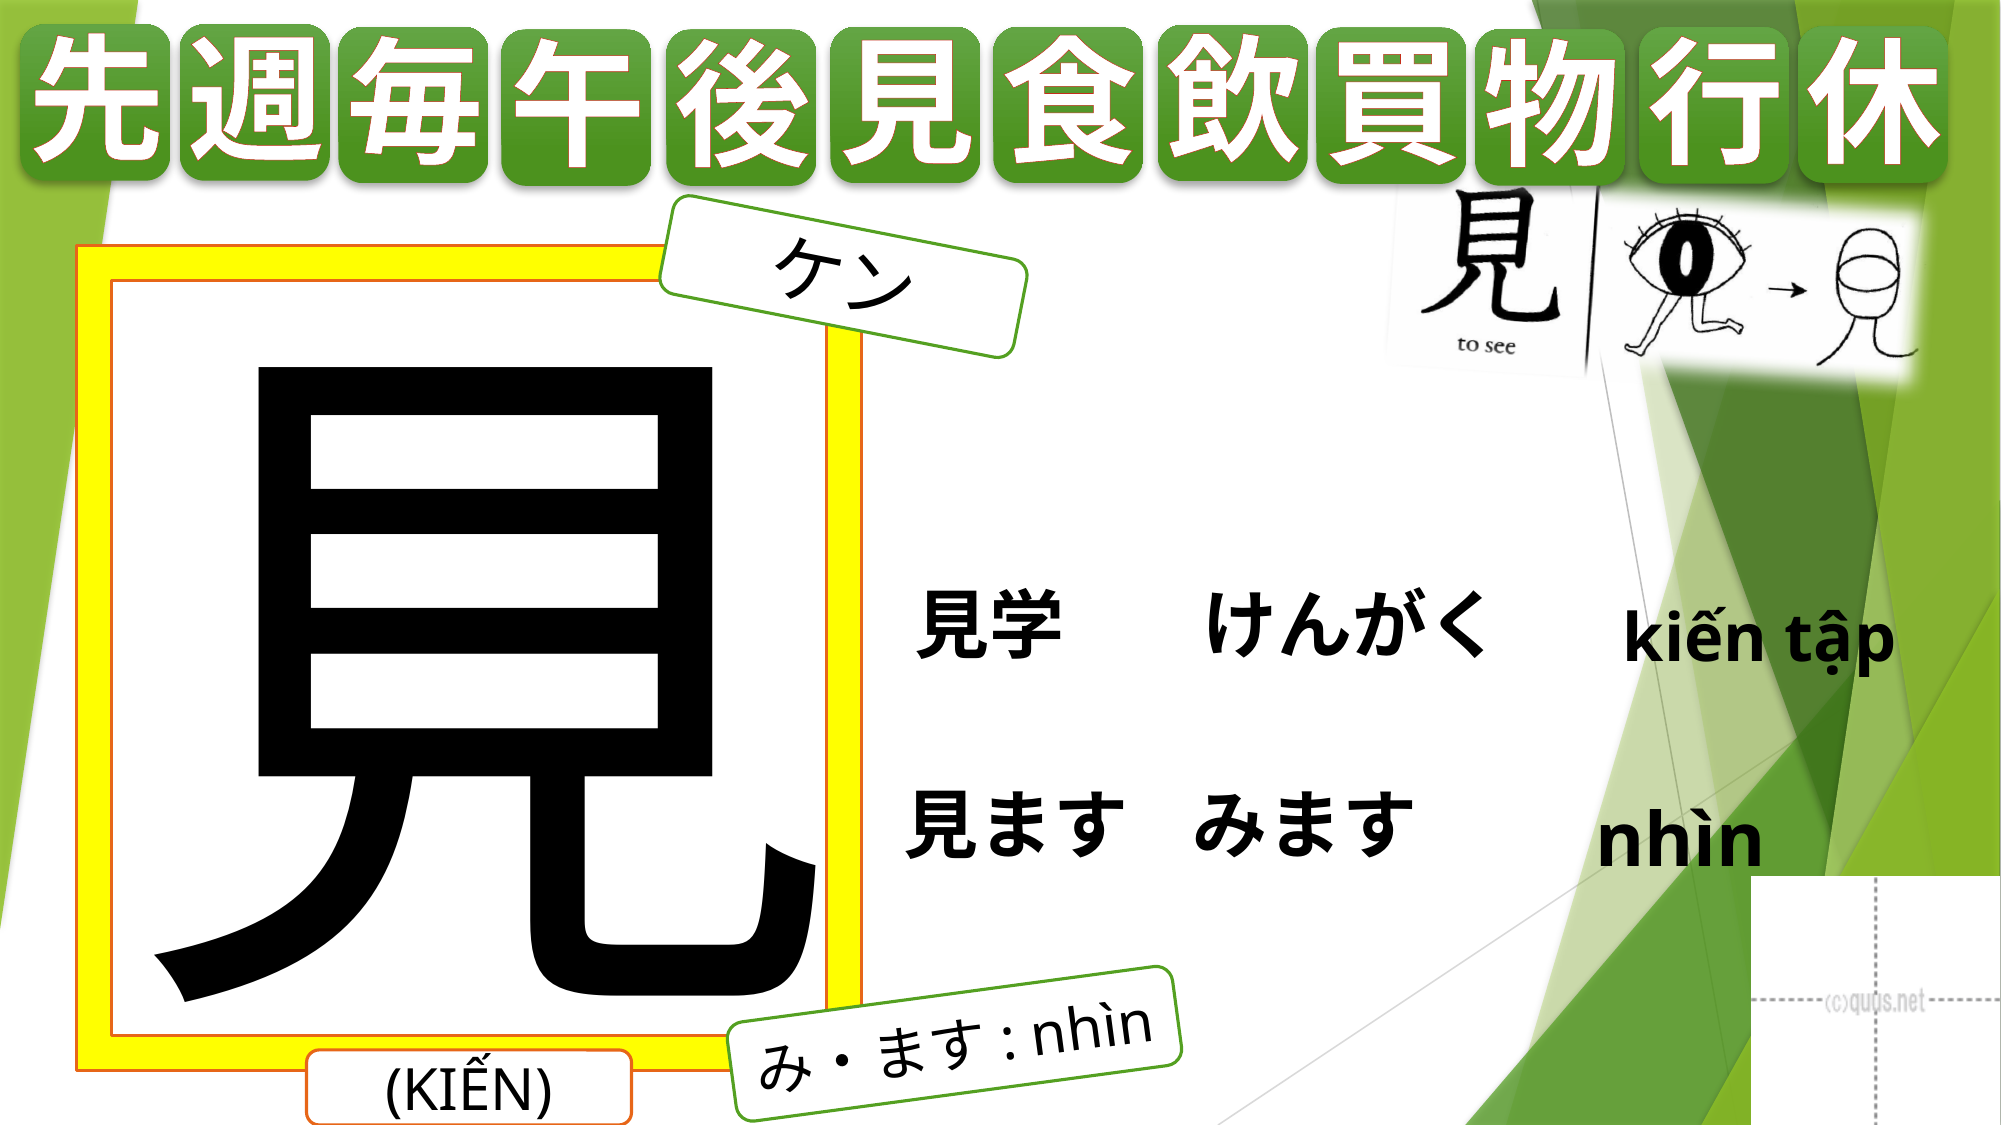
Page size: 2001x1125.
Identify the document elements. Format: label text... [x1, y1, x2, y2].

text_box 食 [993, 26, 1144, 184]
text_box 毎 [338, 26, 489, 184]
picture [1386, 173, 1937, 386]
text_box 見学 [899, 580, 1172, 677]
text_box nhìn [1580, 739, 2000, 889]
text_box 見 [830, 26, 981, 184]
text_box 休 [1797, 26, 1949, 177]
text_box 午 [501, 29, 652, 186]
text_box 行 [1639, 27, 1790, 172]
picture [1750, 876, 2000, 1125]
text_box み・ます: nhìn [725, 964, 1184, 1123]
text_box みます [1177, 780, 1580, 877]
text_box ケン [658, 196, 1029, 360]
text_box [912, 622, 1798, 719]
text_box けんがく [1188, 580, 1583, 677]
text_box 見ます [888, 780, 1161, 877]
text_box 見 [75, 244, 729, 1072]
text_box 後 [666, 29, 817, 186]
text_box (KIẾN) [304, 1048, 634, 1125]
text_box 週 [179, 24, 330, 181]
text_box 買 [1316, 27, 1467, 184]
text_box 先 [20, 24, 171, 181]
text_box kiến tập [1608, 547, 1943, 683]
text_box 飲 [1157, 24, 1308, 182]
text_box 見 [825, 326, 863, 1008]
text_box 物 [1474, 29, 1626, 172]
